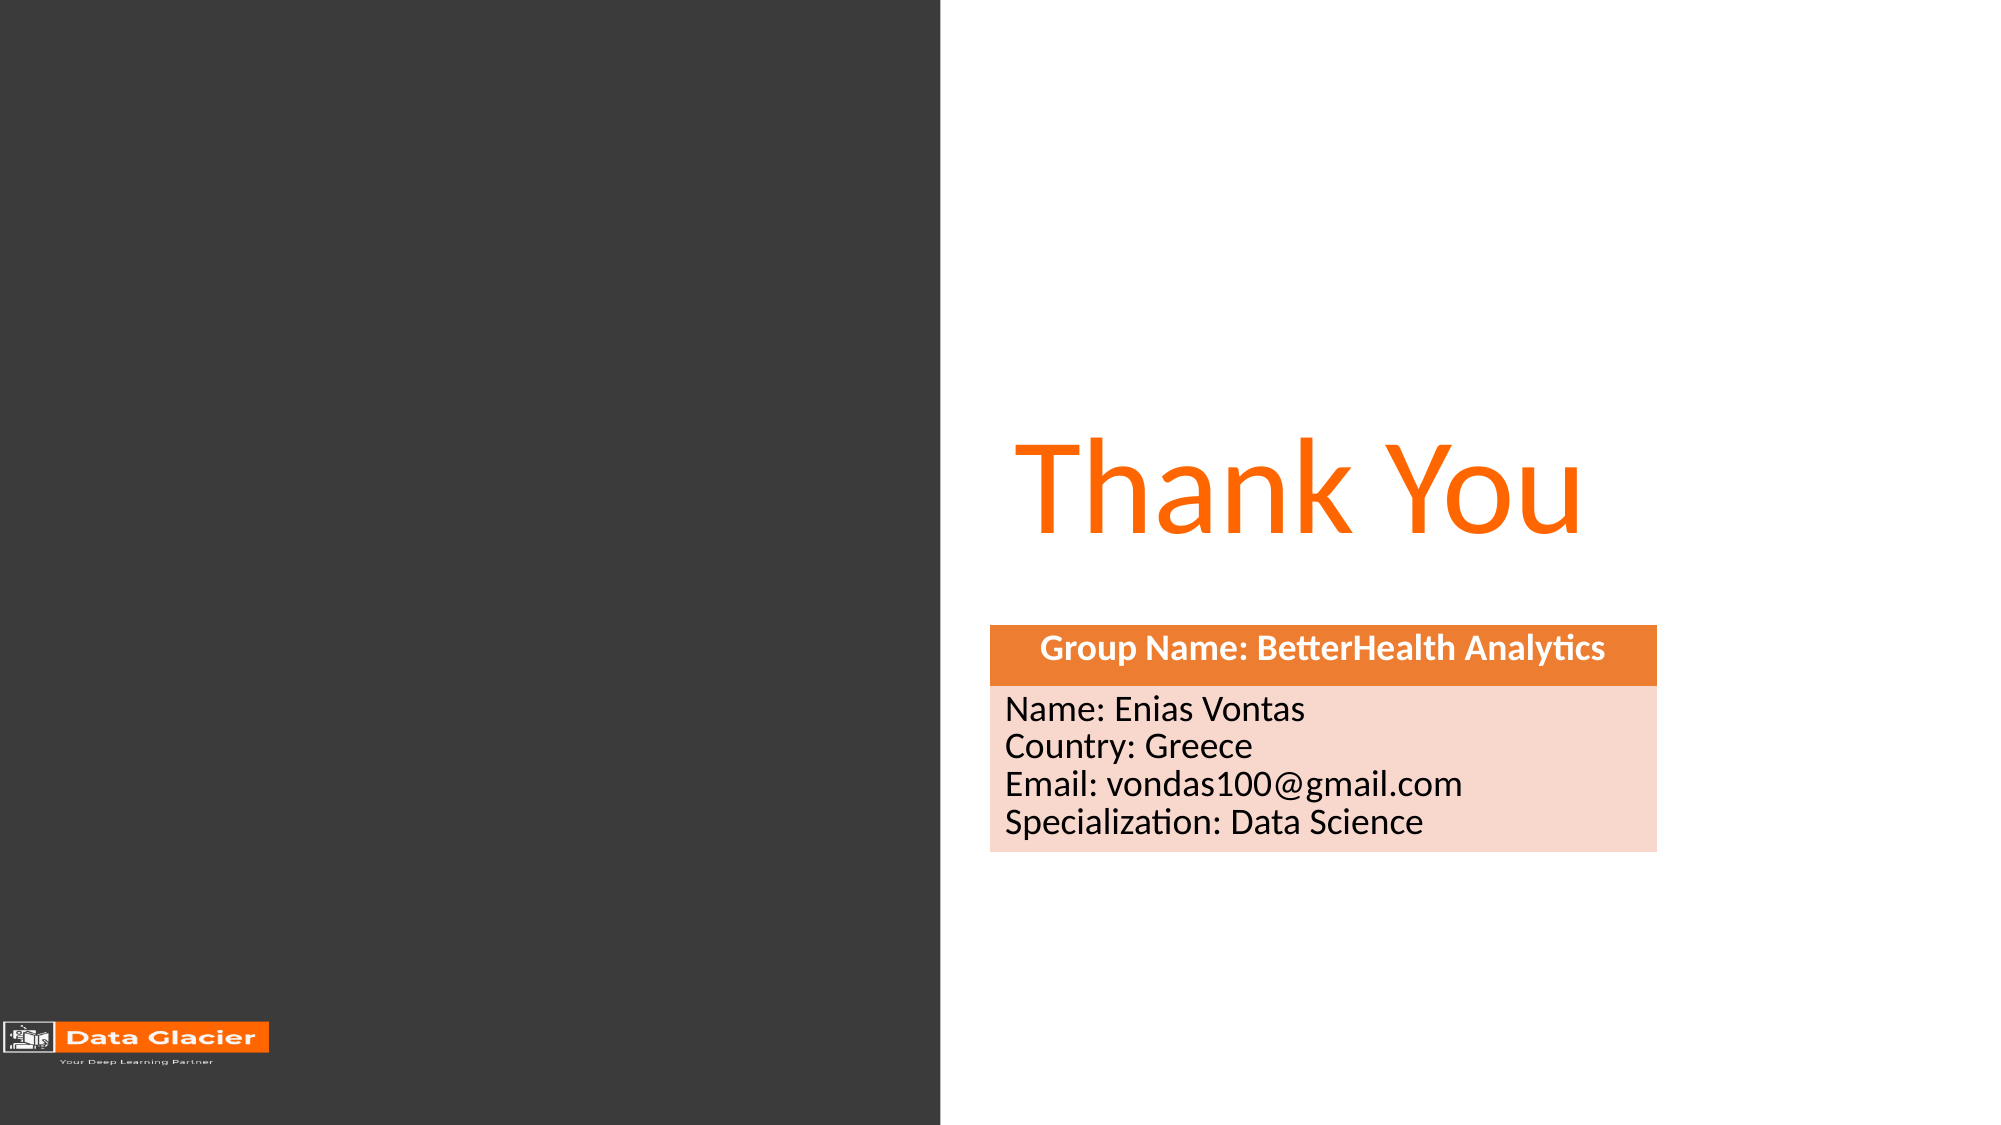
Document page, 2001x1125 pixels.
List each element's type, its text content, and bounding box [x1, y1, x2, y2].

title [0, 0, 941, 1125]
picture [0, 961, 272, 1125]
table_header Group Name: BetterHealth Analytics [990, 625, 1657, 686]
table_cell Name: Enias Vontas Country: Greece Email: vondas100@gmail.com Specialization: Data Science [990, 686, 1657, 852]
subtitle Thank You [845, 407, 1758, 679]
